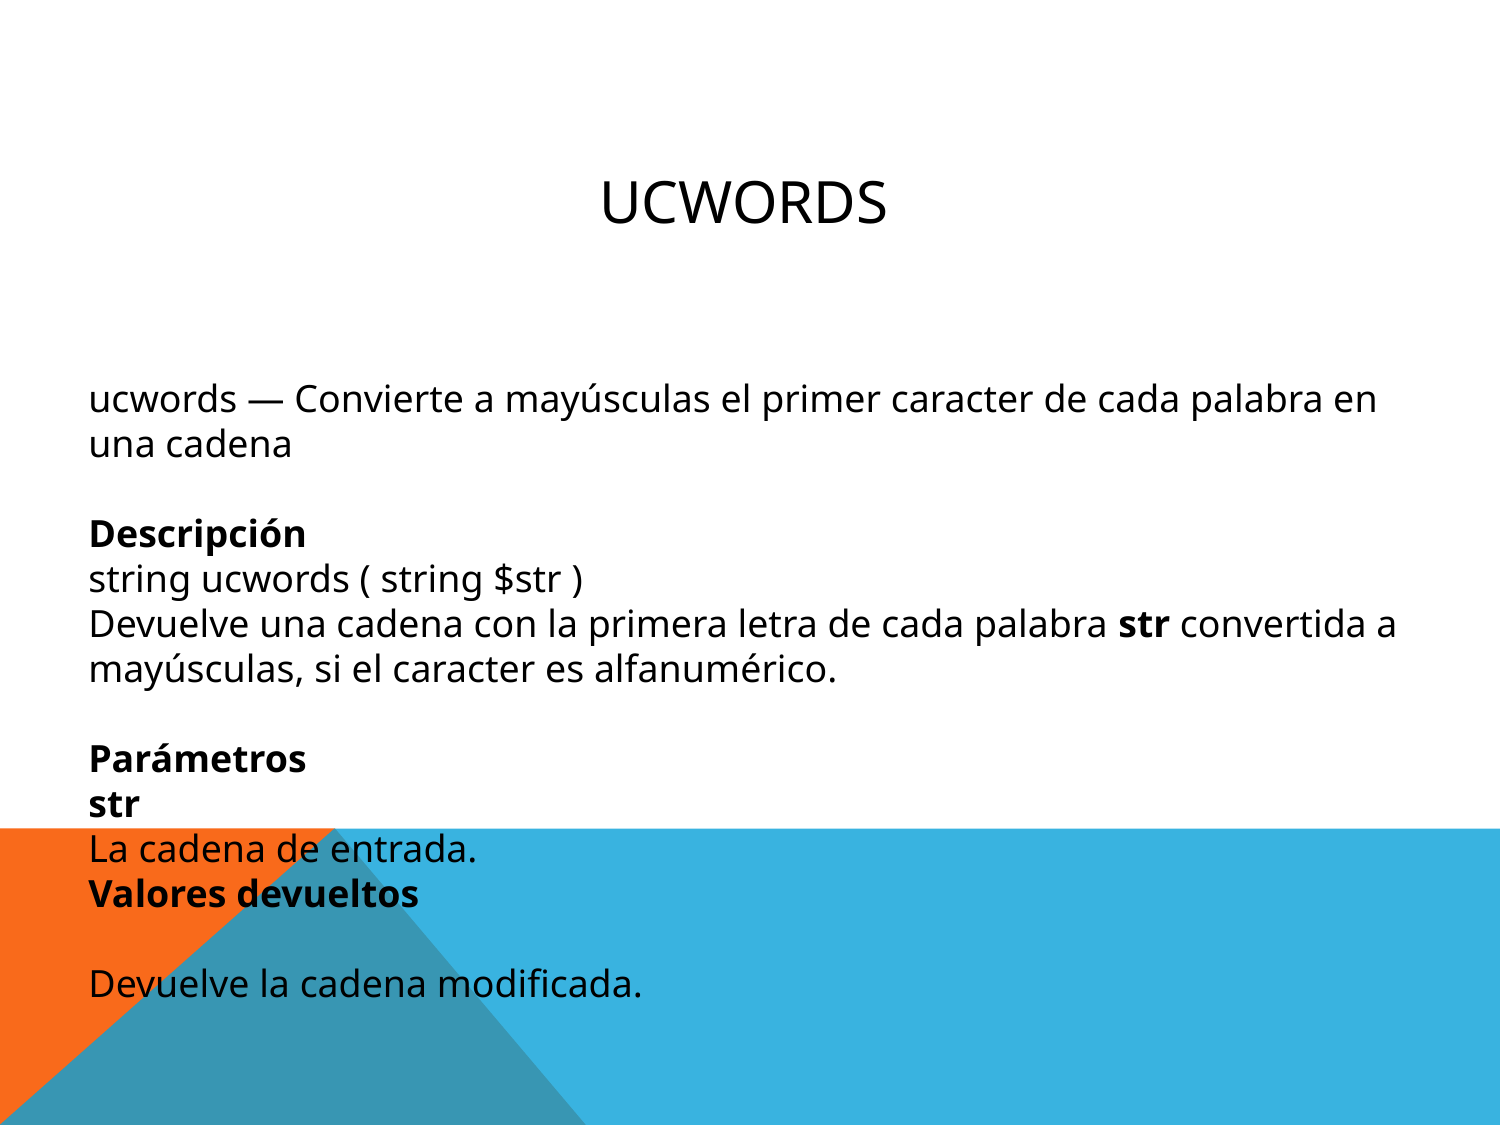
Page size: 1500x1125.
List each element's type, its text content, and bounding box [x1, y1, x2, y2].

text_box UCWORDS ucwords — Convierte a mayúsculas el primer caracter de cada palabra en una cadena Descripción string ucwords ( string $str ) Devuelve una cadena con la primera letra de cada palabra str convertida a mayúsculas, si el caracter es alfanumérico. Parámetros str La cadena de entrada. Valores devueltos Devuelve la cadena modificada. [88, 164, 1400, 1005]
